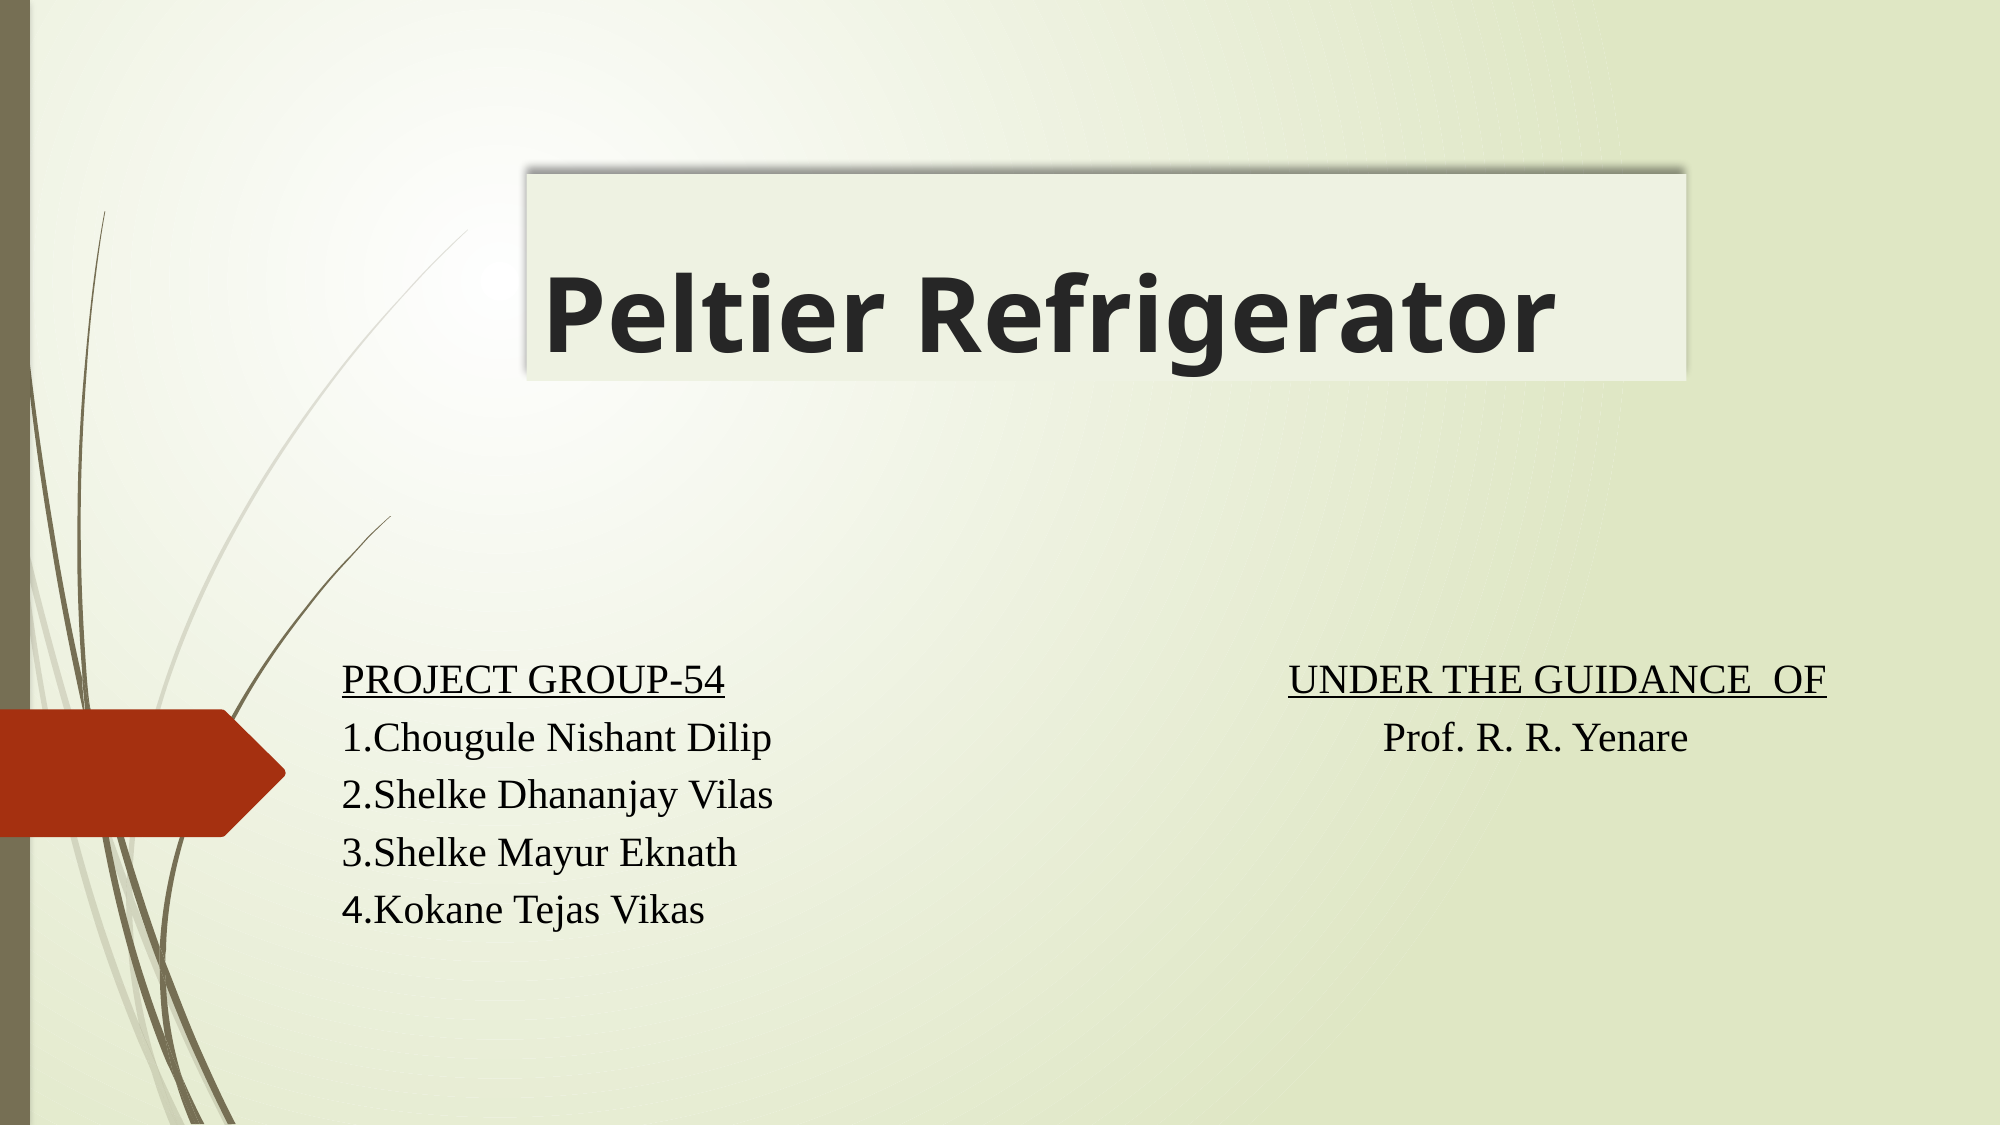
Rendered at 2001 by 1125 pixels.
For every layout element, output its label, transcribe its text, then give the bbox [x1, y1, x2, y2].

text_box UNDER THE GUIDANCE OF Prof. R. R. Yenare [1151, 637, 1870, 953]
title Peltier Refrigerator [526, 174, 1687, 381]
text_box PROJECT GROUP-54 1.Chougule Nishant Dilip 2.Shelke Dhananjay Vilas 3.Shelke Mayur Eknath 4.Kokane Tejas Vikas [204, 637, 849, 1125]
